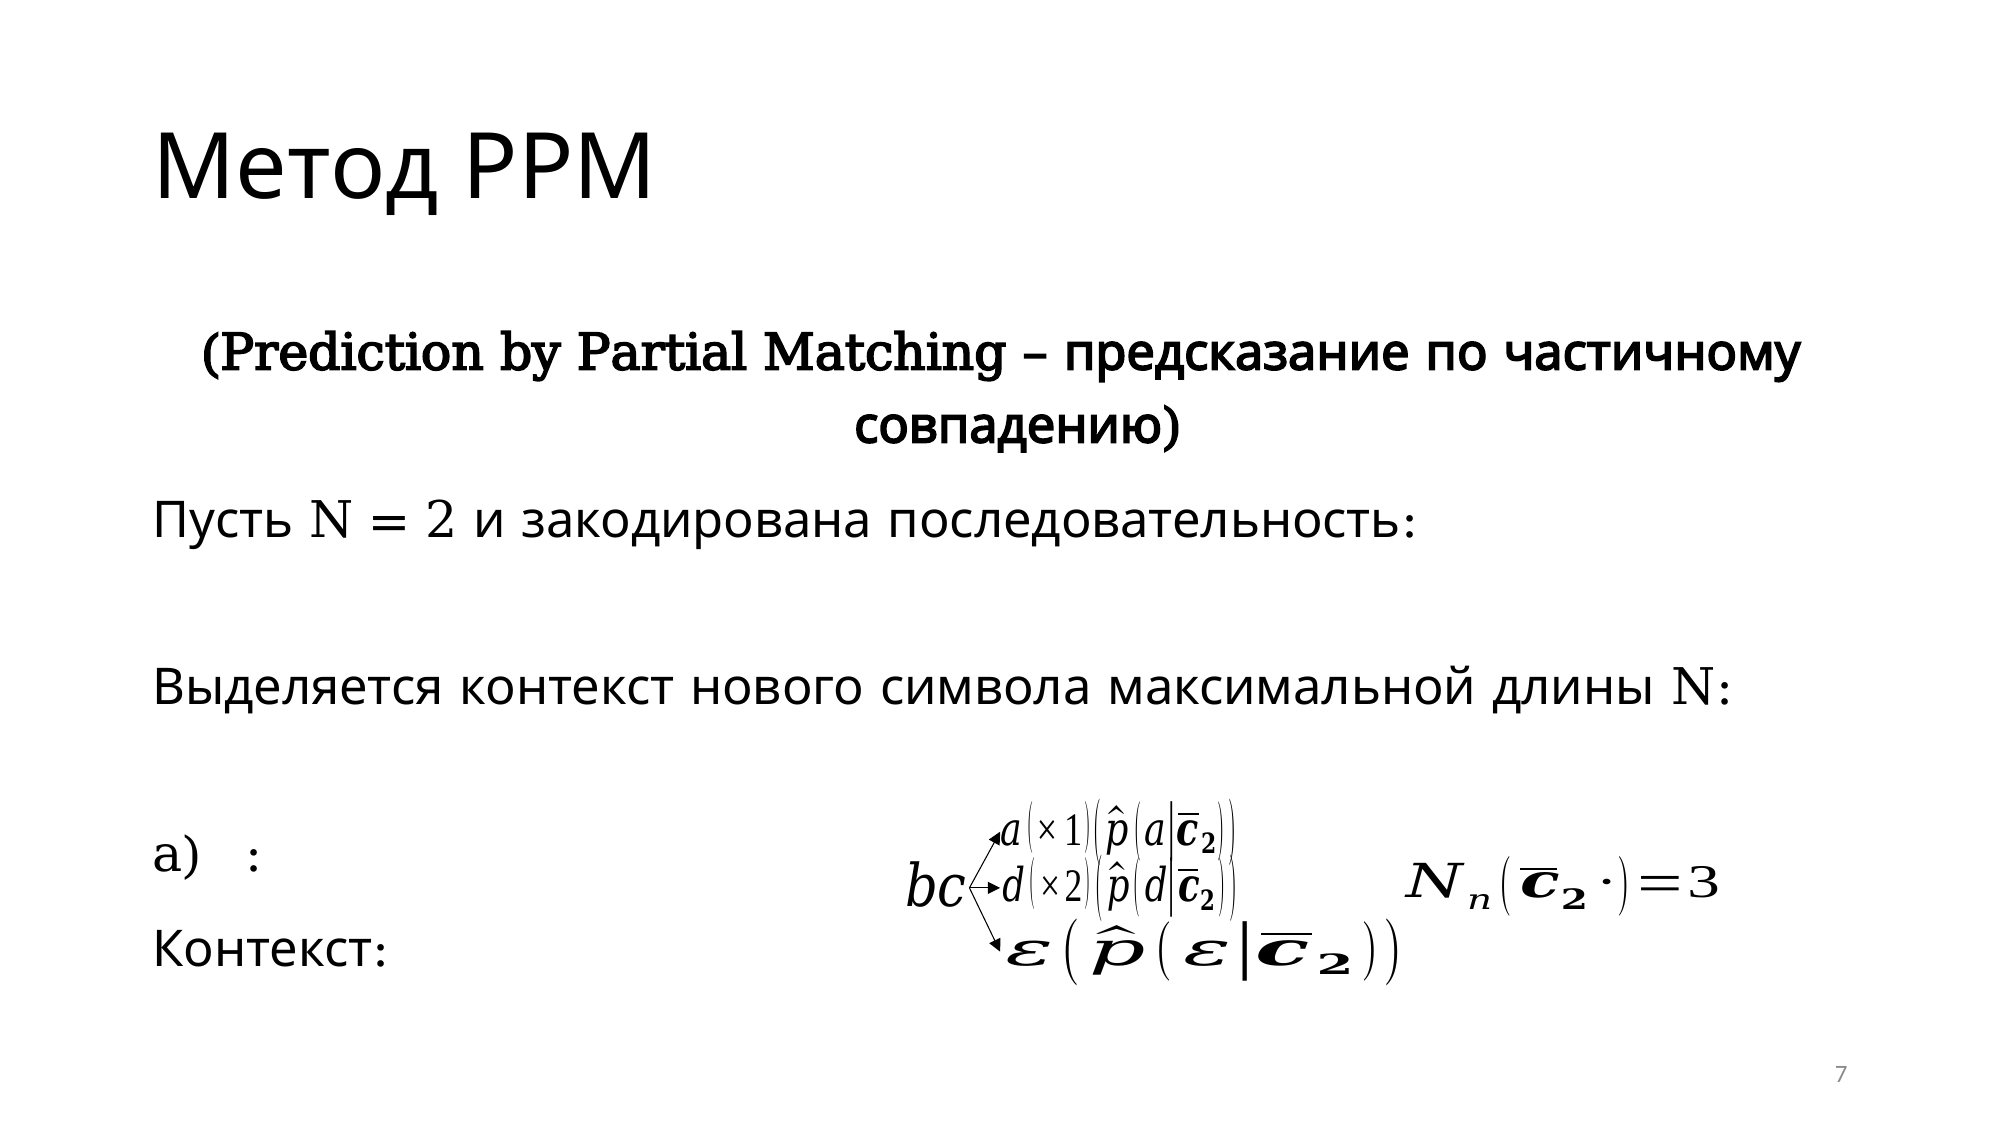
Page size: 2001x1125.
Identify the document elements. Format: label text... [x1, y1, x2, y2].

title Метод PPM [137, 59, 1863, 278]
slide_number 7 [1412, 1042, 1863, 1103]
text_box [904, 795, 1721, 988]
